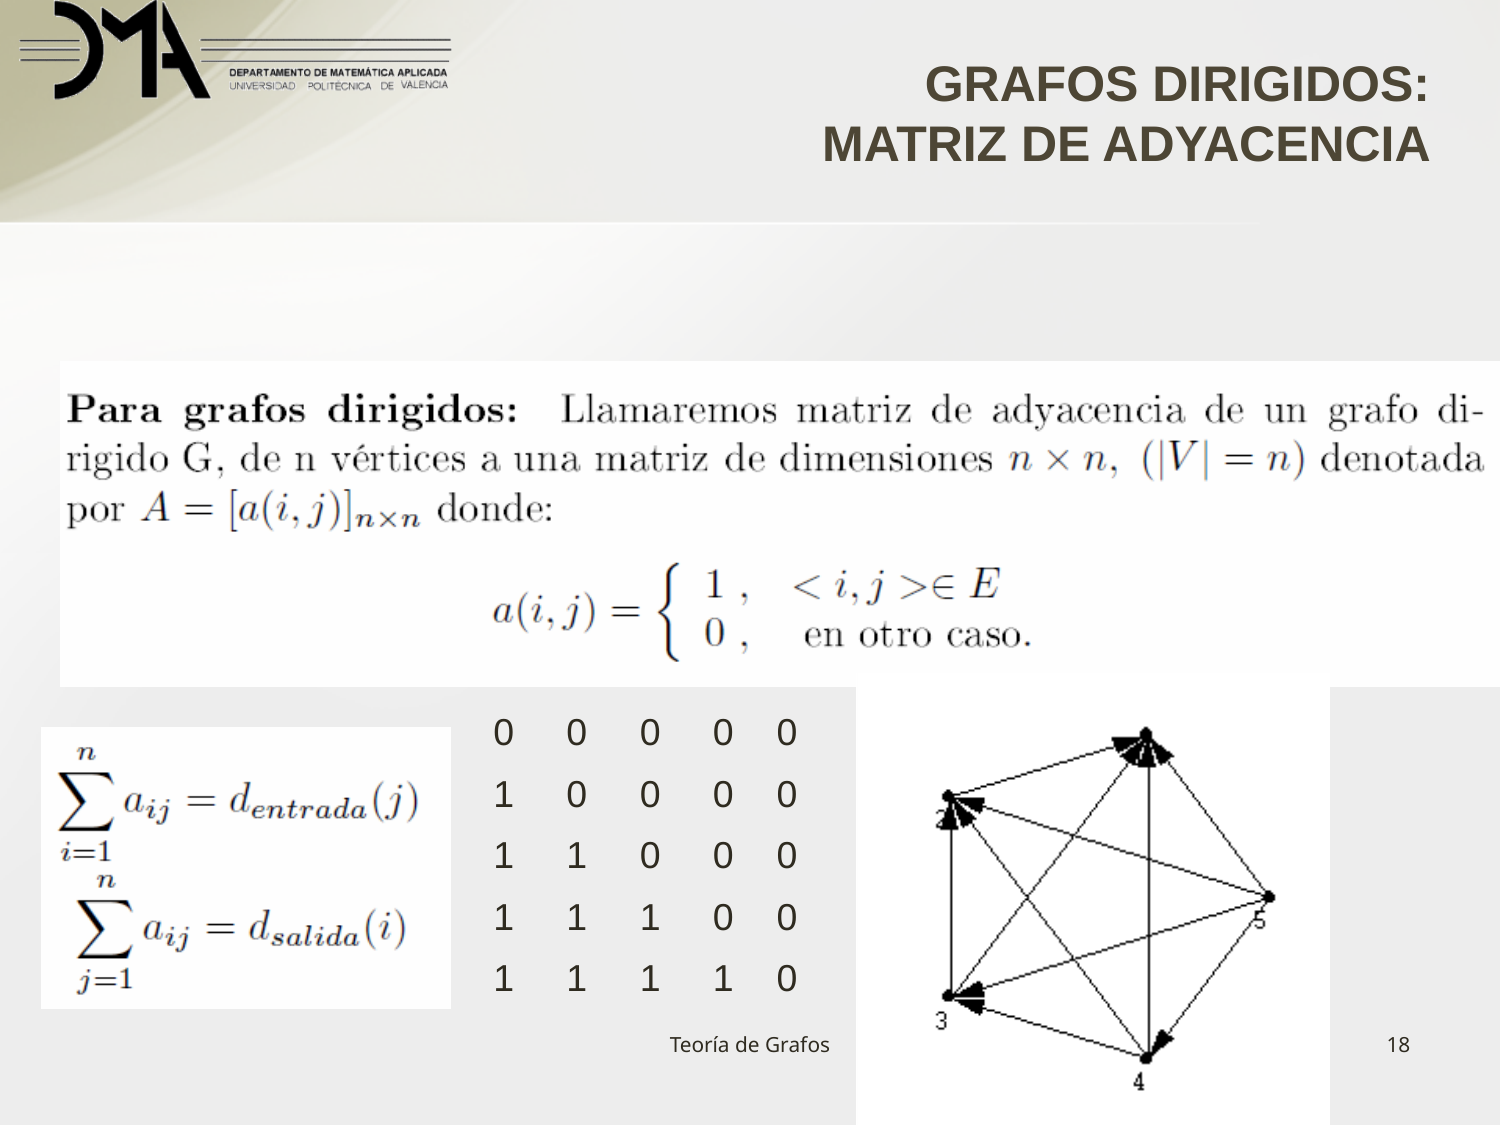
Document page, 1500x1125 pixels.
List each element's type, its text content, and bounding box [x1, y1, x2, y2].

footer Teoría de Grafos [512, 1024, 848, 1103]
table_header 0 [698, 704, 762, 766]
table_cell 0 [698, 888, 762, 950]
table_cell 0 [762, 766, 844, 827]
table_cell 0 [698, 766, 762, 827]
table_cell 1 [552, 888, 625, 950]
table_cell 1 [478, 766, 552, 827]
table_cell 0 [762, 950, 844, 1011]
table_cell 1 [625, 888, 698, 950]
text_box GRAFOS DIRIGIDOS: MATRIZ DE ADYACENCIA [689, 44, 1446, 179]
table_cell 0 [625, 827, 698, 888]
table_cell 0 [762, 827, 844, 888]
table_cell 1 [478, 827, 552, 888]
table_cell 1 [478, 888, 552, 950]
table_cell 1 [698, 950, 762, 1011]
table_cell 0 [762, 888, 844, 950]
table_cell 0 [625, 766, 698, 827]
table_header 0 [552, 704, 625, 766]
table_cell 1 [552, 827, 625, 888]
picture [0, 0, 1500, 1125]
table_cell 0 [698, 827, 762, 888]
table_cell 1 [625, 950, 698, 1011]
table_header 0 [478, 704, 552, 766]
slide_number 18 [1337, 1024, 1425, 1103]
table_header 0 [762, 704, 844, 766]
table_cell 1 [478, 950, 552, 1011]
table_cell 1 [552, 950, 625, 1011]
table_cell 0 [552, 766, 625, 827]
table_header 0 [625, 704, 698, 766]
